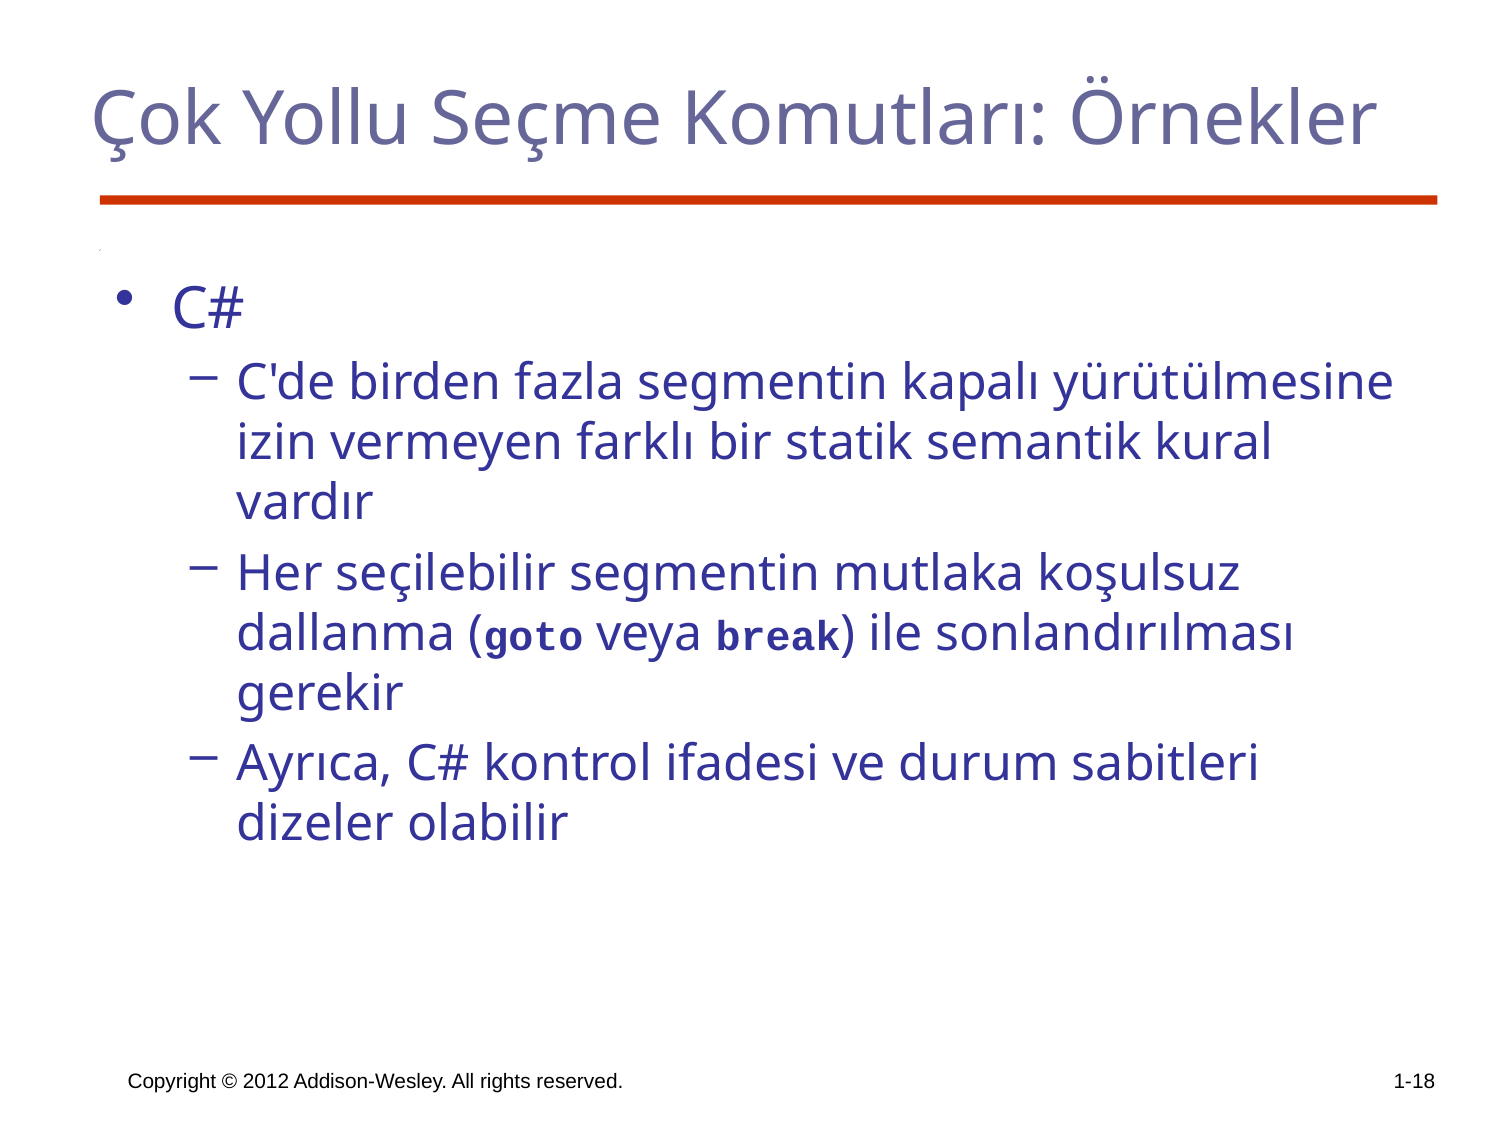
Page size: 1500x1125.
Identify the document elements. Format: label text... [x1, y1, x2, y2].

slide_number 1-18 [1137, 1024, 1451, 1101]
footer Copyright © 2012 Addison-Wesley. All rights reserved. [112, 1024, 801, 1101]
title Çok Yollu Seçme Komutları: Örnekler [75, 62, 1463, 250]
list C# C'de birden fazla segmentin kapalı yürütülmesine izin vermeyen farklı bir statik semantik kural vardır Her seçilebilir segmentin mutlaka koşulsuz dallanma (goto veya break) ile sonlandırılması gerekir Ayrıca, C# kontrol ifadesi ve durum sabitleri dizeler olabilir [99, 262, 1438, 1013]
